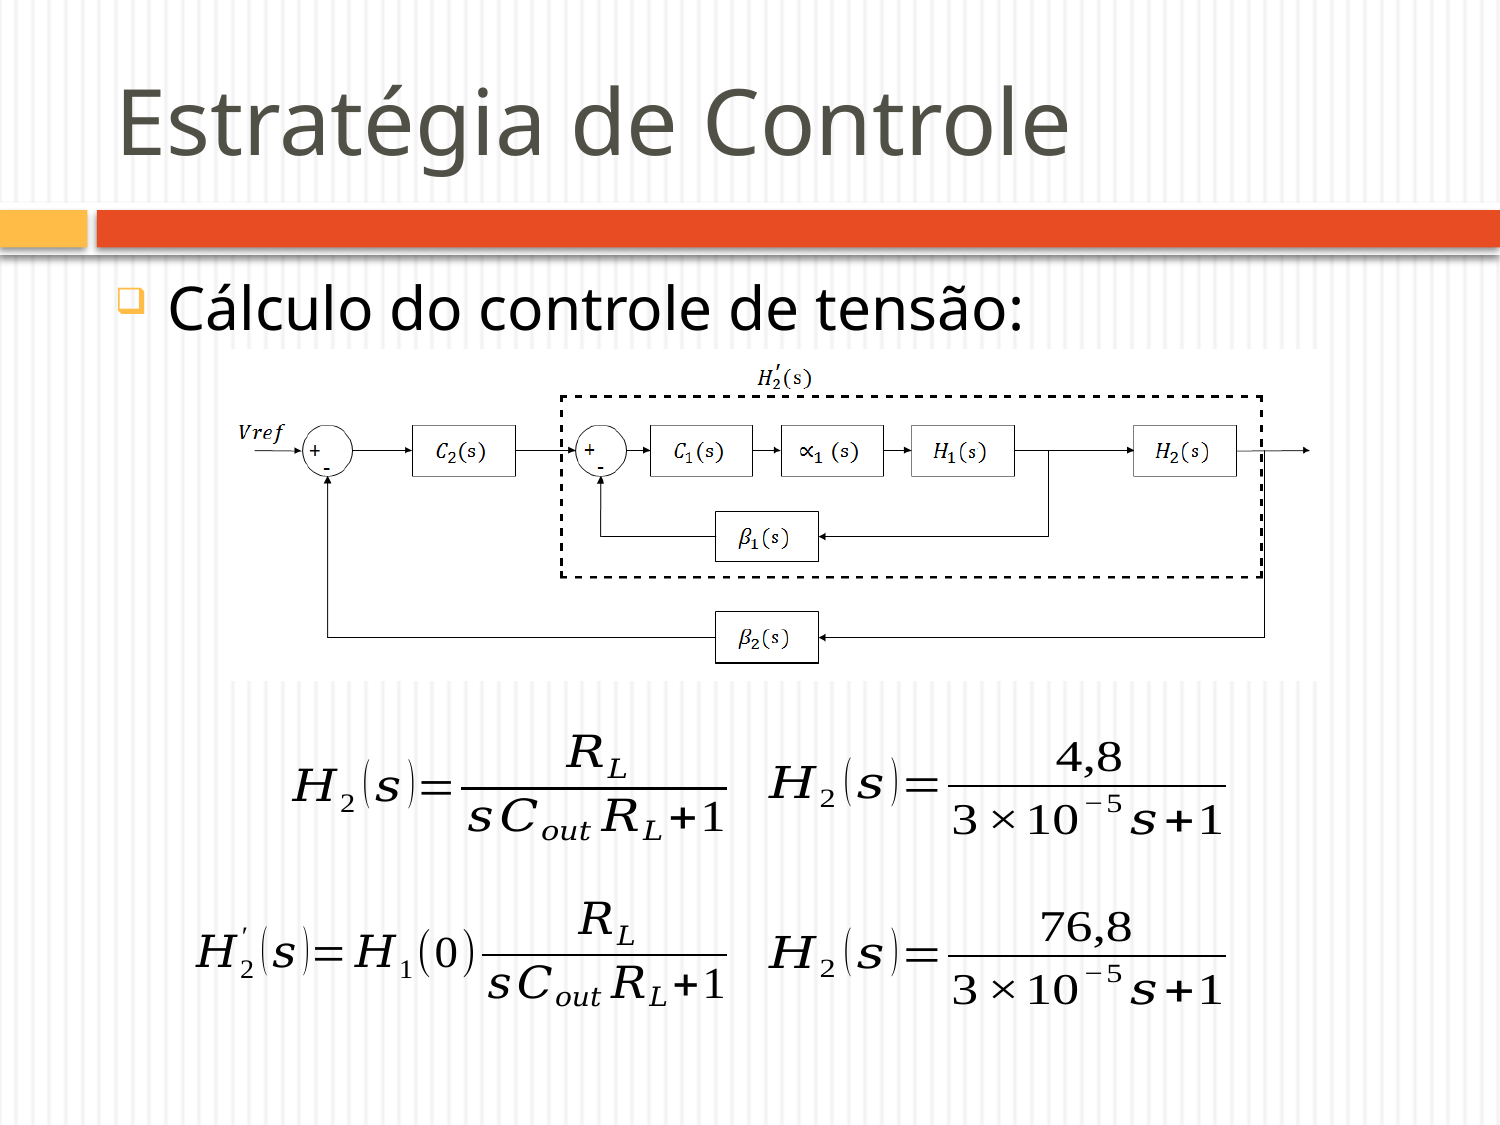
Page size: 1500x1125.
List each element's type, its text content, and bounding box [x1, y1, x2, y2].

title Estratégia de Controle [100, 37, 1438, 200]
picture [221, 349, 1318, 681]
list Cálculo do controle de tensão: [100, 262, 1438, 350]
